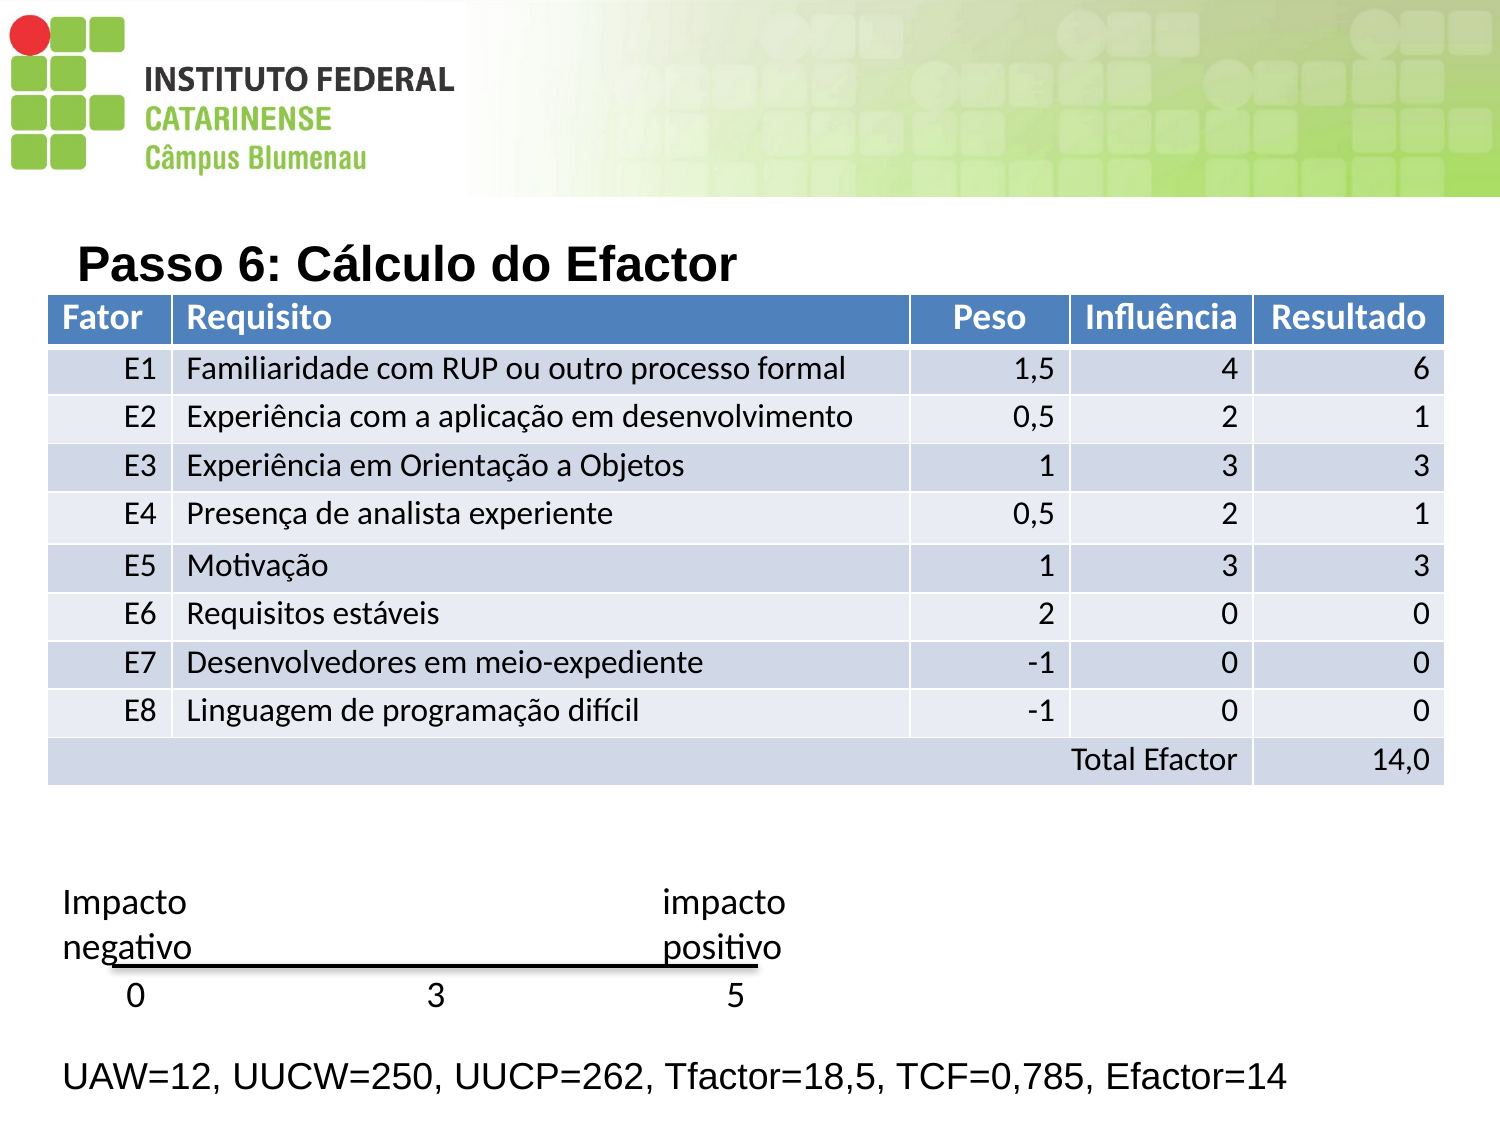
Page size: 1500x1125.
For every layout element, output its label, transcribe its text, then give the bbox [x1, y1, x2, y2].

table_cell 0 [1254, 594, 1444, 640]
table_cell 3 [1254, 545, 1444, 592]
table_cell 2 [1071, 493, 1252, 543]
table_cell 3 [1071, 545, 1252, 592]
table_cell 0,5 [911, 396, 1069, 443]
table_cell 3 [1254, 444, 1444, 491]
table_cell Requisitos estáveis [173, 594, 909, 640]
table_cell Total Efactor [48, 738, 1252, 785]
table_cell 0 [1071, 594, 1252, 640]
table_cell 2 [911, 594, 1069, 640]
table_header Fator [48, 295, 171, 344]
table_cell 4 [1071, 350, 1252, 394]
table_header Peso [911, 295, 1069, 344]
table_cell Experiência com a aplicação em desenvolvimento [173, 396, 909, 443]
picture [0, 0, 1500, 197]
table_cell Familiaridade com RUP ou outro processo formal [173, 350, 909, 394]
table_cell Experiência em Orientação a Objetos [173, 444, 909, 491]
table_cell 1,5 [911, 350, 1069, 394]
table_cell 0,5 [911, 493, 1069, 543]
table_cell Linguagem de programação difícil [173, 690, 909, 737]
table_cell 6 [1254, 350, 1444, 394]
table_header Influência [1071, 295, 1252, 344]
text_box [47, 869, 823, 1024]
table_cell E2 [48, 396, 171, 443]
table_cell 1 [911, 545, 1069, 592]
table_cell 3 [1071, 444, 1252, 491]
text_box UAW=12, UUCW=250, UUCP=262, Tfactor=18,5, TCF=0,785, Efactor=14 [47, 1044, 1410, 1105]
table_cell 14,0 [1254, 738, 1444, 785]
table_cell E5 [48, 545, 171, 592]
table_cell E4 [48, 493, 171, 543]
table_cell 0 [1071, 642, 1252, 688]
table_header Resultado [1254, 295, 1444, 344]
table_cell -1 [911, 690, 1069, 737]
table_cell 2 [1071, 396, 1252, 443]
table_cell E3 [48, 444, 171, 491]
table_cell Desenvolvedores em meio-expediente [173, 642, 909, 688]
table_cell Presença de analista experiente [173, 493, 909, 543]
table_cell E1 [48, 350, 171, 394]
table_cell E6 [48, 594, 171, 640]
table_cell E8 [48, 690, 171, 737]
table_cell 0 [1254, 690, 1444, 737]
table_header Requisito [173, 295, 909, 344]
text_box Passo 6: Cálculo do Efactor [62, 224, 699, 293]
table_cell 0 [1254, 642, 1444, 688]
table_cell -1 [911, 642, 1069, 688]
table_cell 1 [1254, 396, 1444, 443]
table_cell 1 [1254, 493, 1444, 543]
table_cell Motivação [173, 545, 909, 592]
table_cell 1 [911, 444, 1069, 491]
table_cell 0 [1071, 690, 1252, 737]
table_cell E7 [48, 642, 171, 688]
